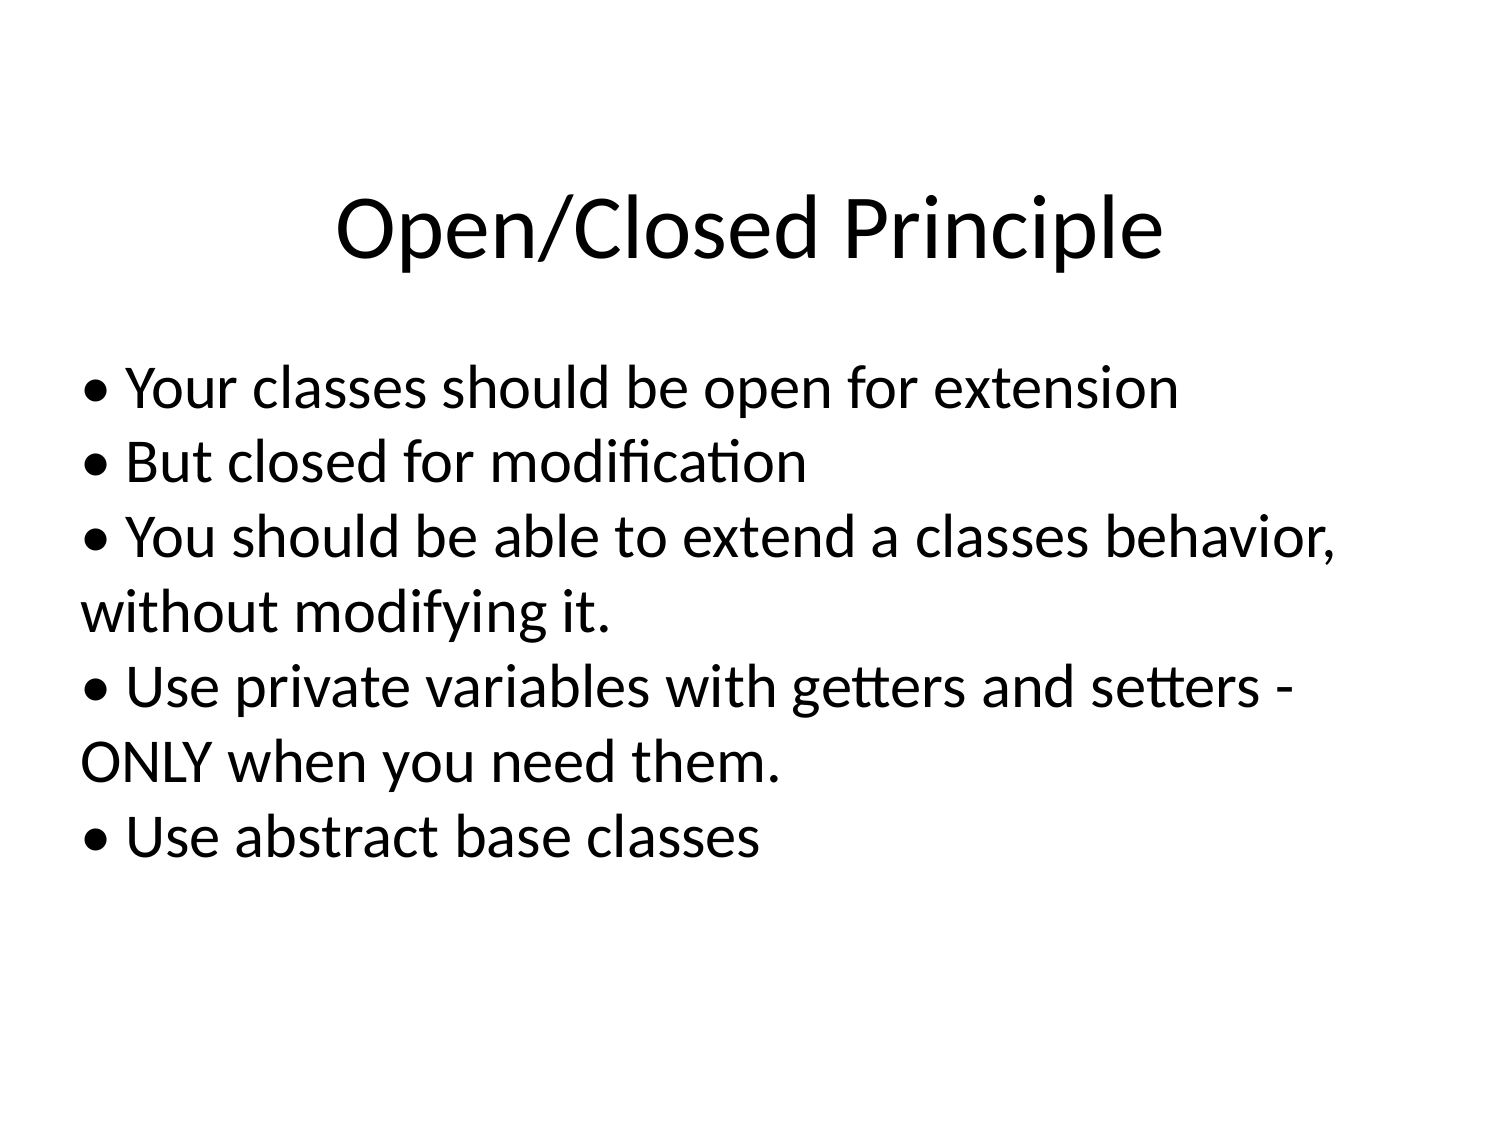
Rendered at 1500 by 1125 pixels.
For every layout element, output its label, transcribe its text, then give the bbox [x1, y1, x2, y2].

title Open/Closed Principle [123, 101, 1399, 338]
subtitle • Your classes should be open for extension • But closed for modiﬁcation • You should be able to extend a classes behavior, without modifying it. • Use private variables with getters and setters - ONLY when you need them. • Use abstract base classes [64, 338, 1436, 626]
